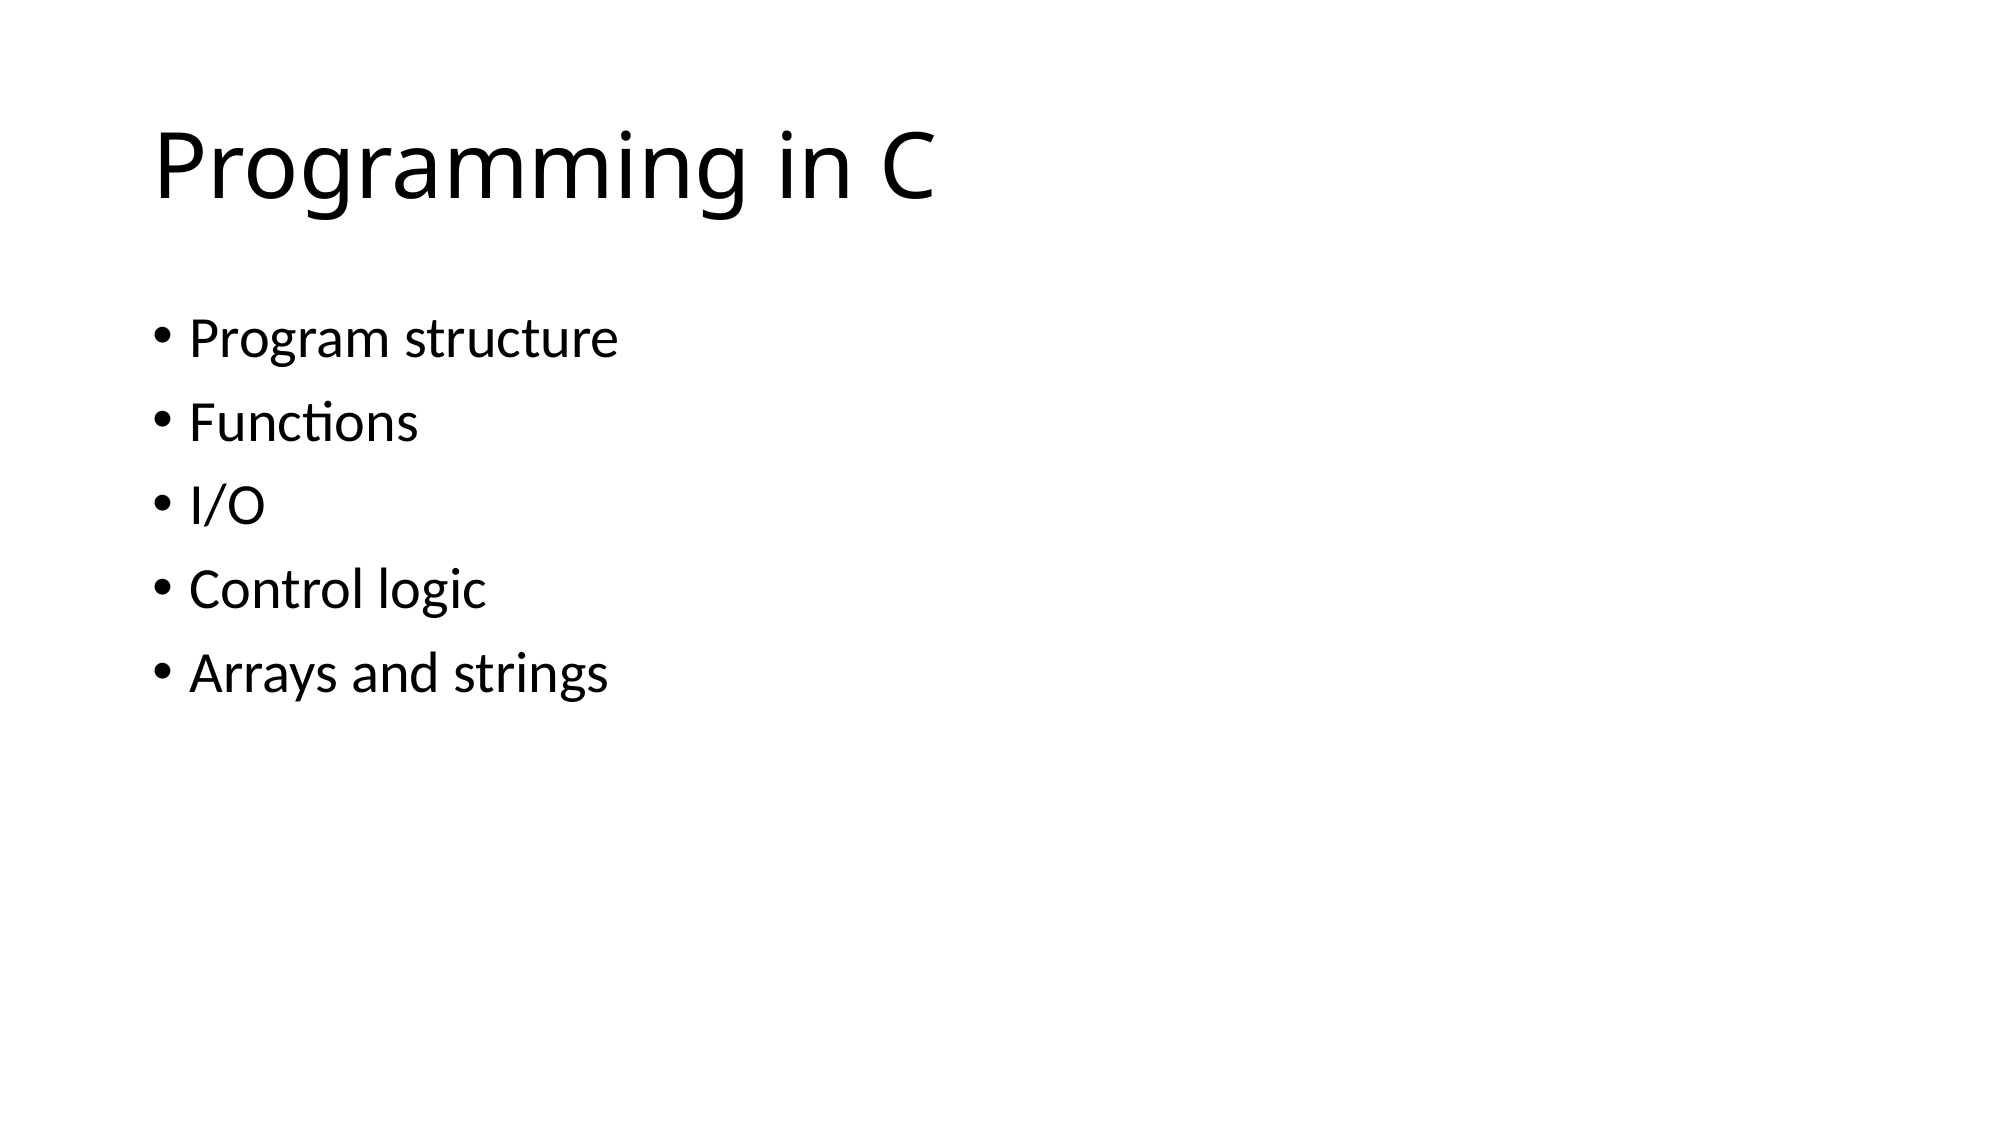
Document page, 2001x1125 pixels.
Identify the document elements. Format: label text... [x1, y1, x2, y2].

title Programming in C [137, 59, 1863, 278]
list Program structure Functions I/O Control logic Arrays and strings [137, 299, 1863, 1014]
